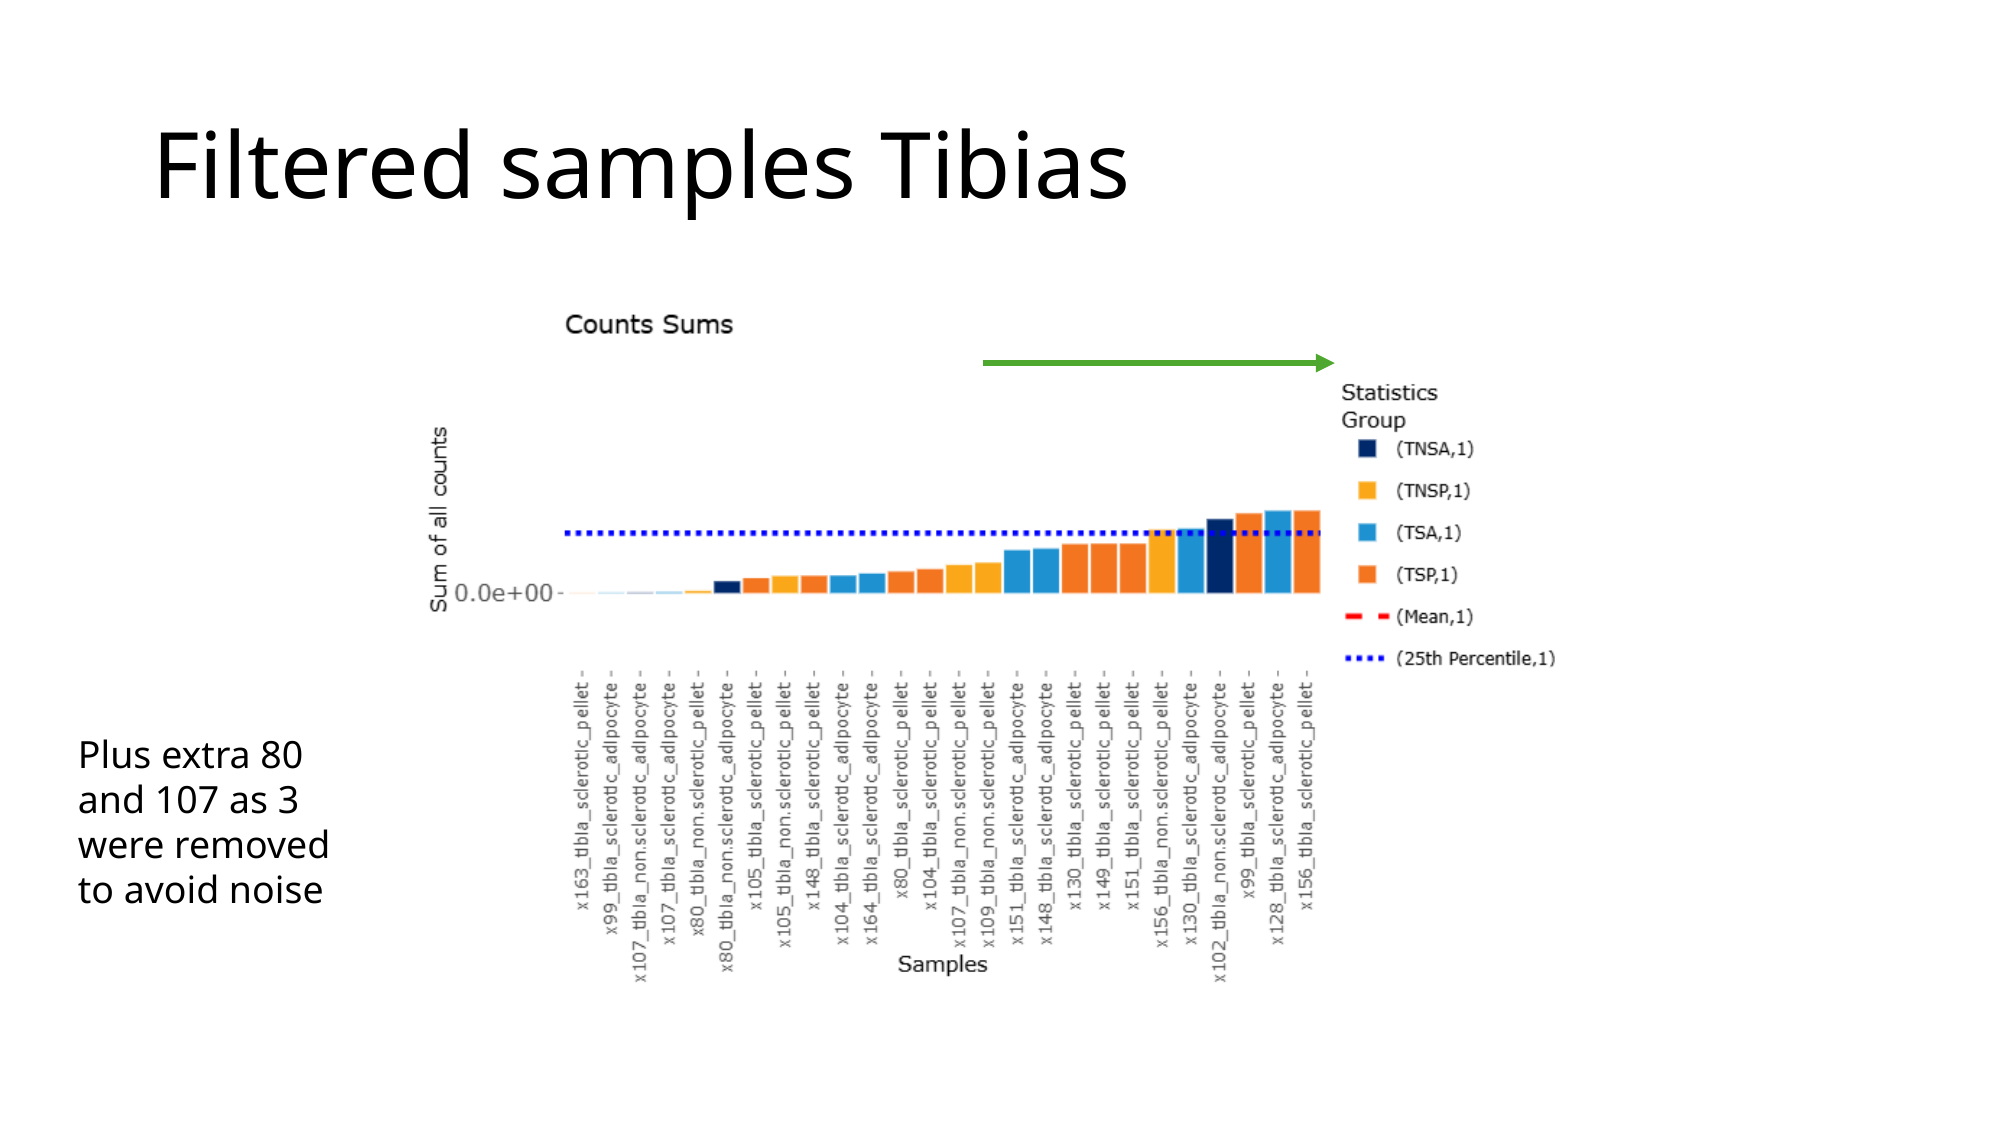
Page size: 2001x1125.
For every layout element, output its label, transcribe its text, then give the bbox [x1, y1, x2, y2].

title Filtered samples Tibias [137, 59, 1863, 278]
text_box Plus extra 80 and 107 as 3 were removed to avoid noise [63, 724, 382, 919]
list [421, 298, 1579, 1014]
